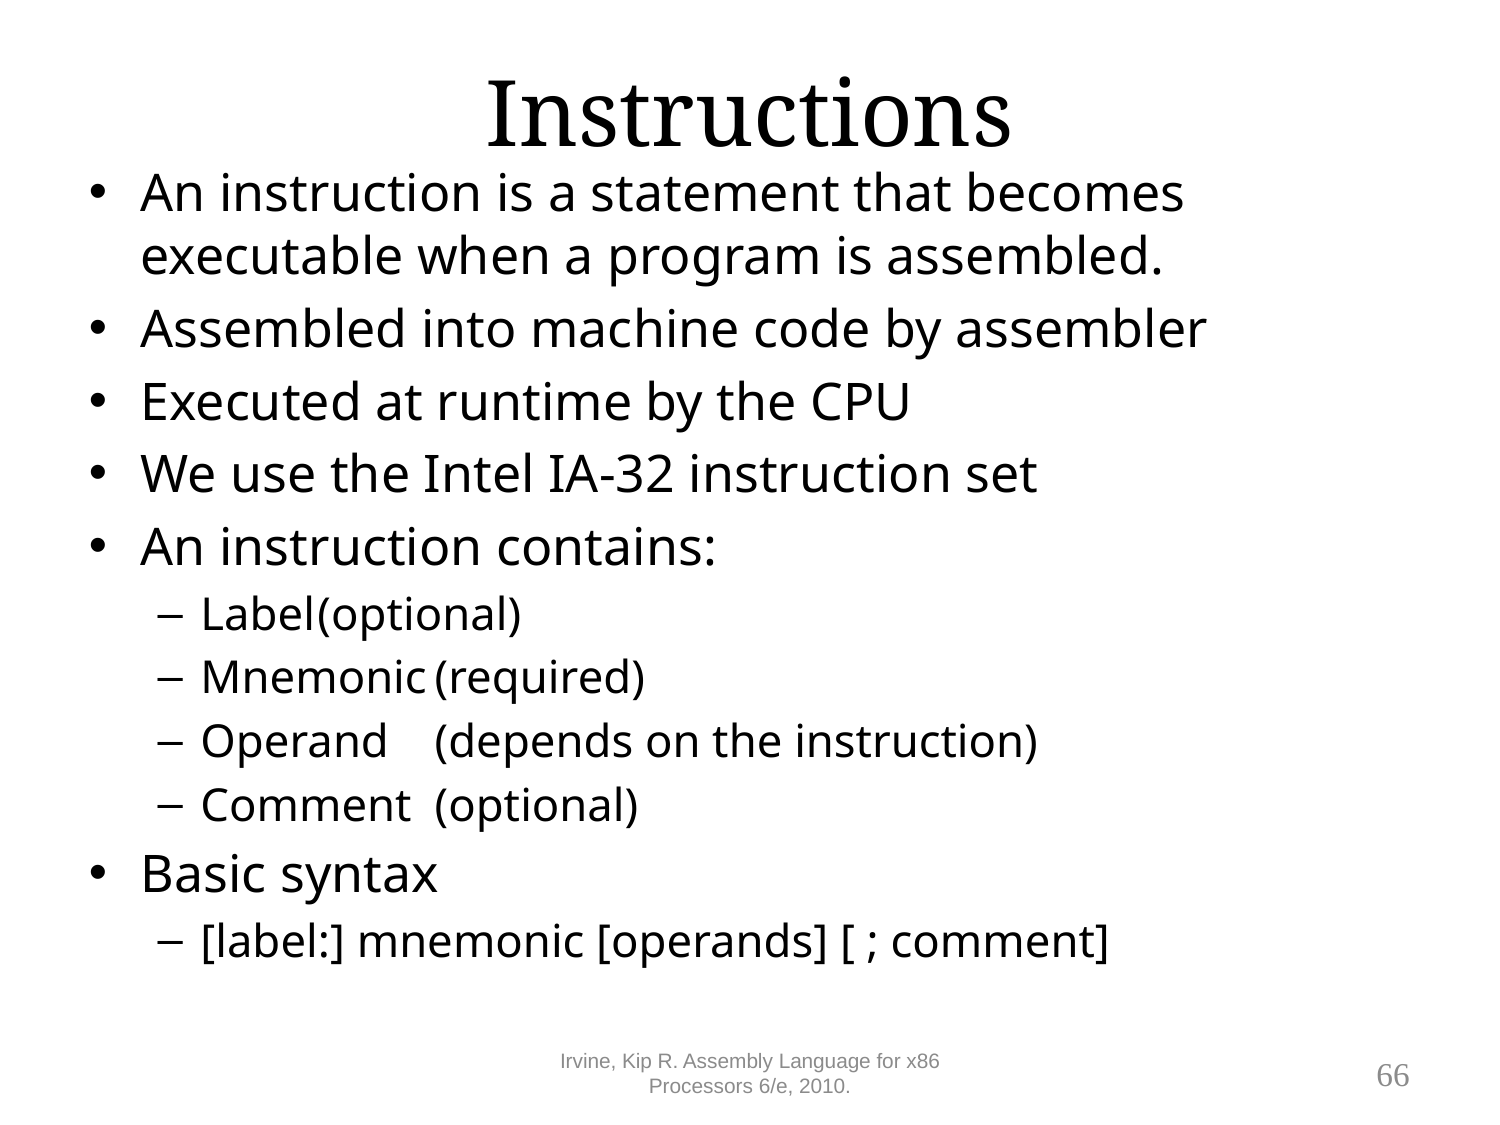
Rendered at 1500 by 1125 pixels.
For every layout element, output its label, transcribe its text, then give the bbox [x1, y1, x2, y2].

footer Irvine, Kip R. Assembly Language for x86 Processors 6/e, 2010. [512, 1042, 988, 1103]
title Instructions [75, 45, 1425, 175]
list An instruction is a statement that becomes executable when a program is assembled. Assembled into machine code by assembler Executed at runtime by the CPU We use the Intel IA-32 instruction set An instruction contains: Label (optional) Mnemonic (required) Operand (depends on the instruction) Comment (optional) Basic syntax [label:] mnemonic [operands] [ ; comment] [73, 152, 1424, 975]
slide_number 66 [1074, 1042, 1425, 1103]
